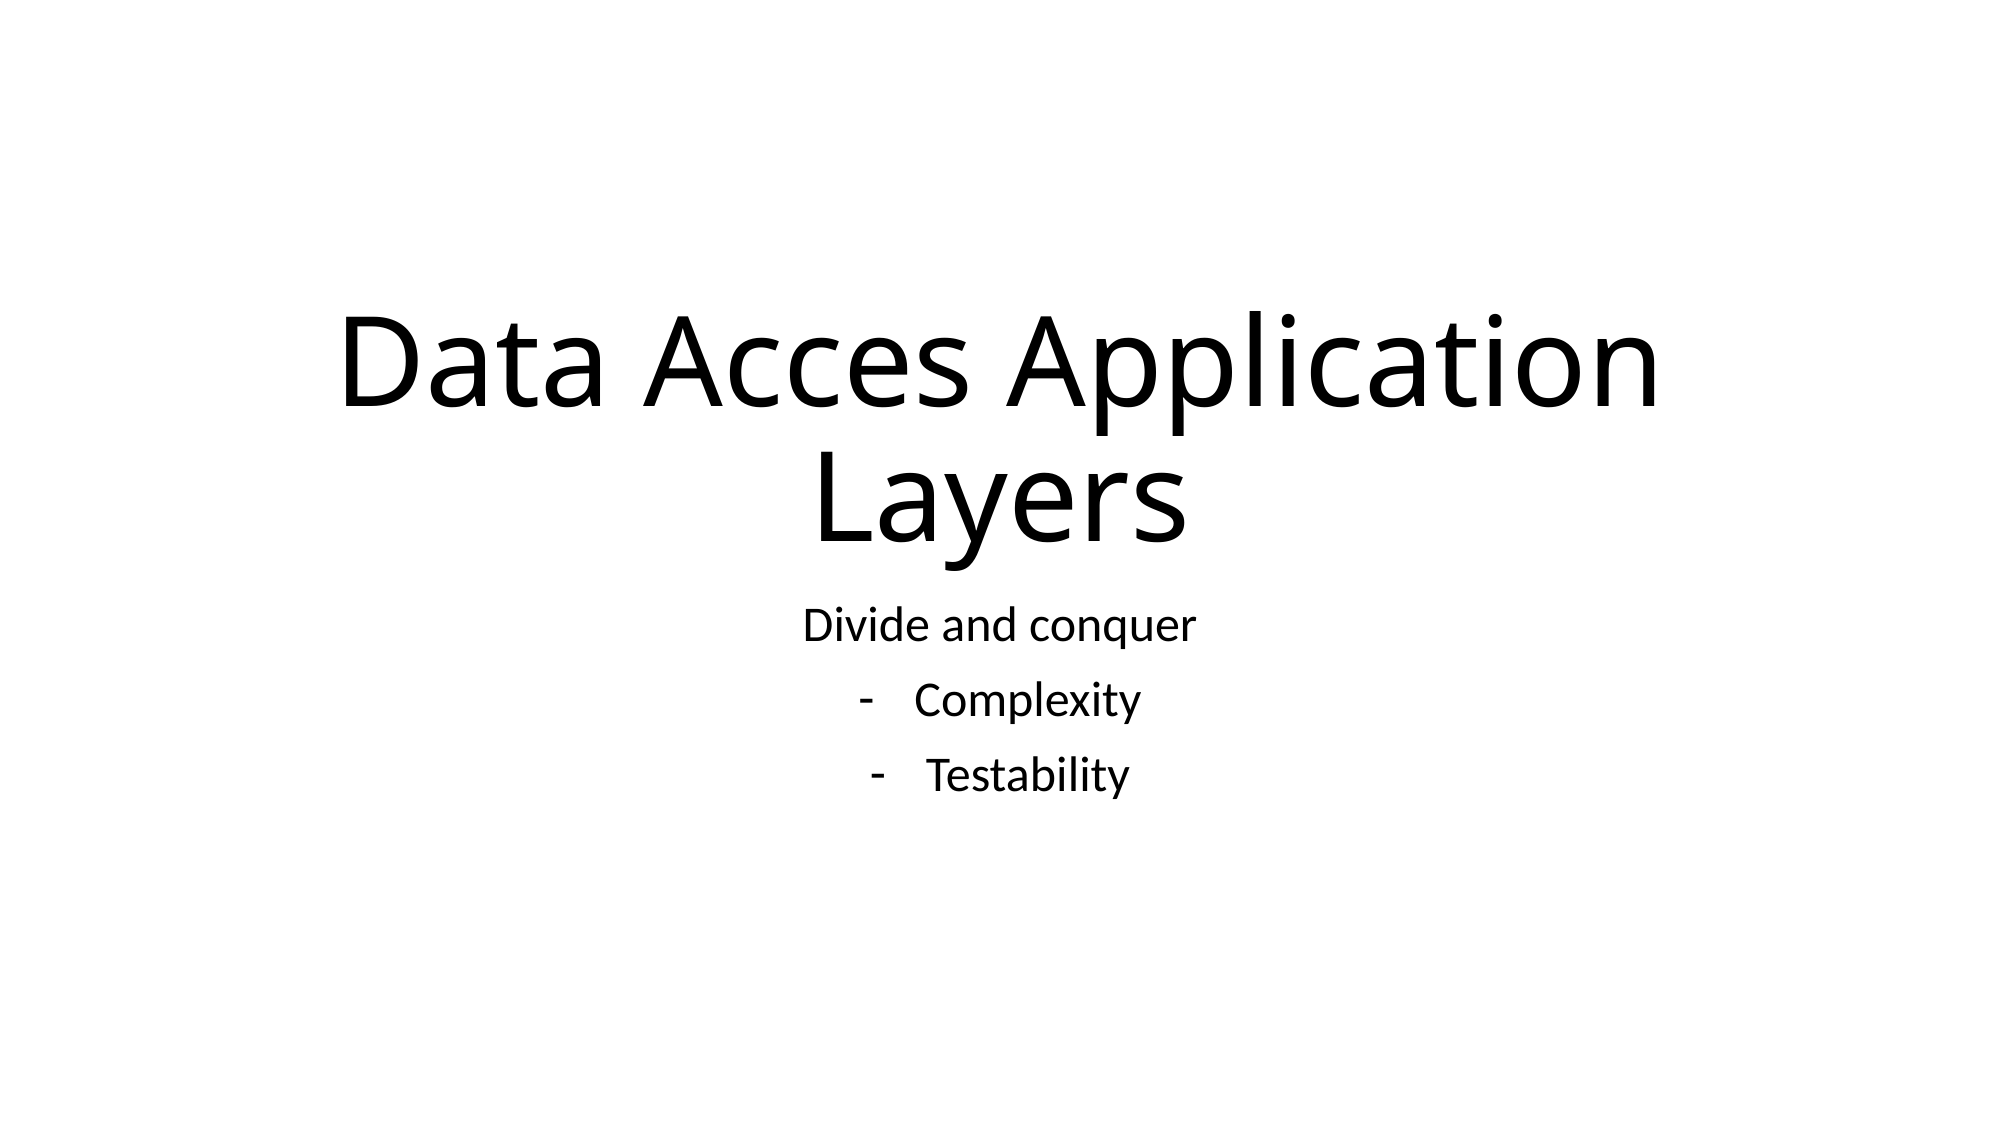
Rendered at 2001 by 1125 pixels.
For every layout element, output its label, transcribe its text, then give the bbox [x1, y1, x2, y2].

subtitle Divide and conquer Complexity Testability [249, 590, 1750, 863]
title Data Acces Application Layers [249, 184, 1750, 576]
